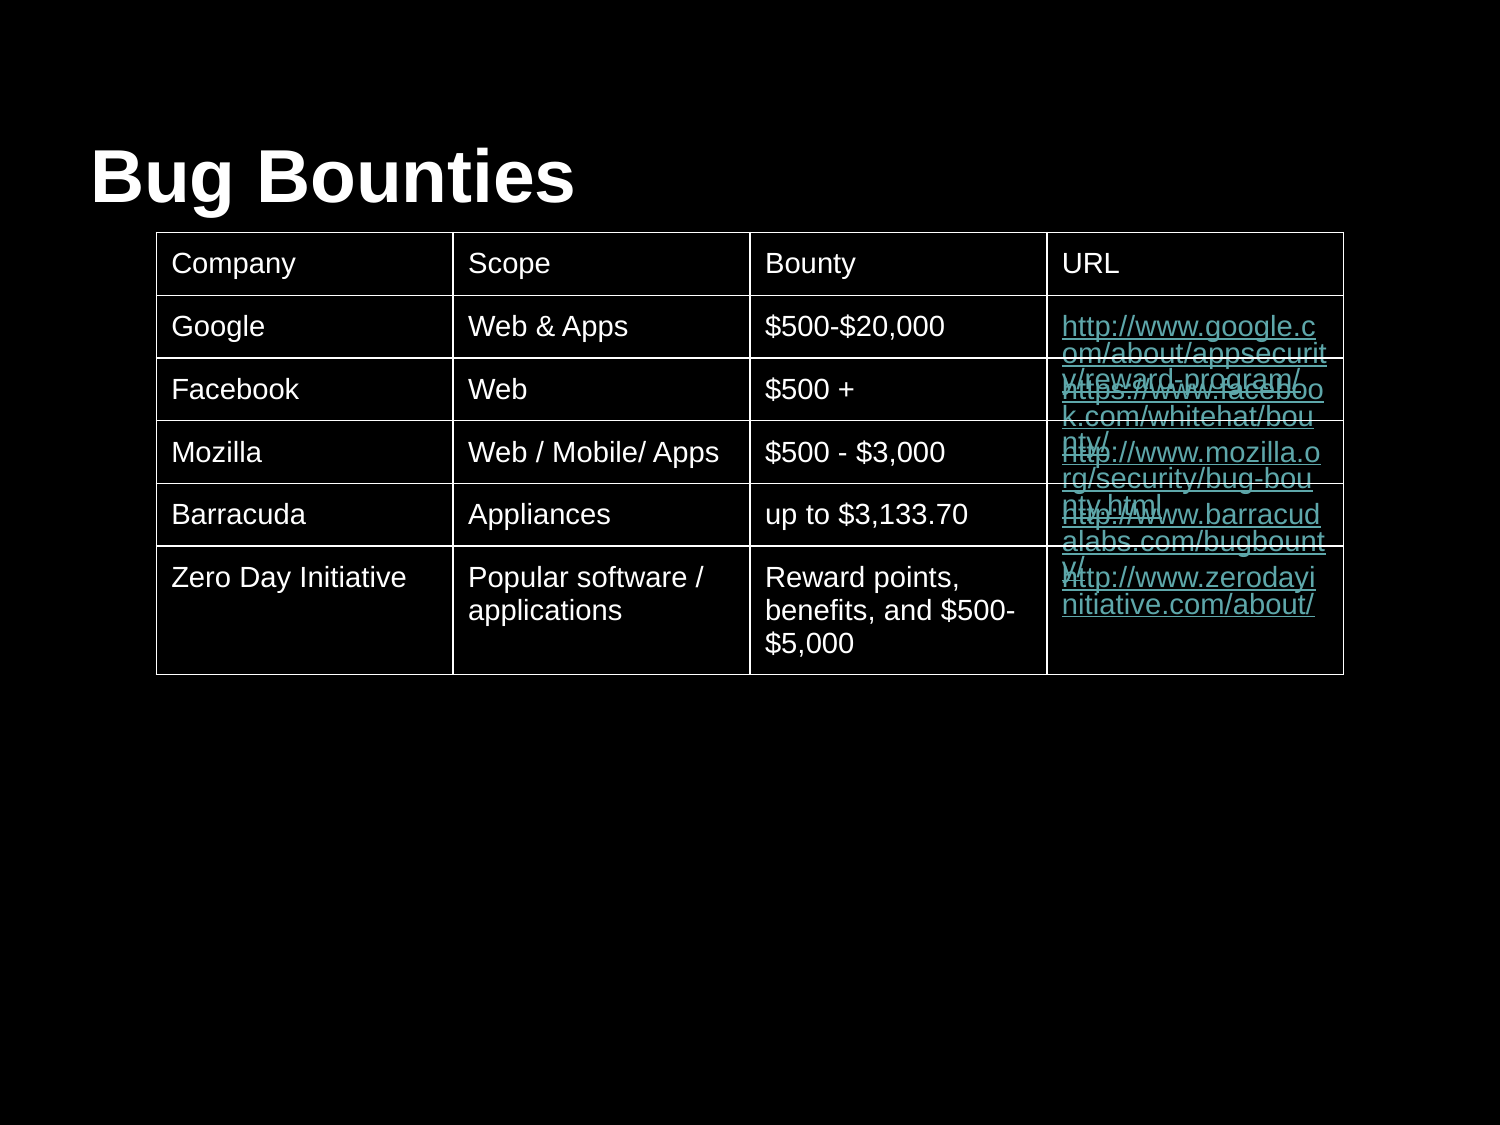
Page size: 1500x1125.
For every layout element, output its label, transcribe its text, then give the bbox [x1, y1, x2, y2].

table_cell Web / Mobile/ Apps [454, 421, 749, 483]
table_header Company [157, 233, 452, 295]
table_cell Popular software / applications [454, 547, 749, 674]
table_header Scope [454, 233, 749, 295]
table_cell http://www.google.com/about/appsecurity/reward-program/ [1048, 296, 1343, 357]
table_cell Appliances [454, 484, 749, 545]
table_cell $500 - $3,000 [751, 421, 1046, 483]
table_cell Mozilla [157, 421, 452, 483]
table_header URL [1048, 233, 1343, 295]
title Bug Bounties [75, 45, 1425, 233]
table_cell Reward points, benefits, and $500-$5,000 [751, 547, 1046, 674]
table_cell http://www.barracudalabs.com/bugbounty/ [1048, 484, 1343, 545]
table_cell http://www.mozilla.org/security/bug-bounty.html [1048, 421, 1343, 483]
table_cell up to $3,133.70 [751, 484, 1046, 545]
table_cell Barracuda [157, 484, 452, 545]
table_cell https://www.facebook.com/whitehat/bounty/ [1048, 359, 1343, 420]
table_cell Web & Apps [454, 296, 749, 357]
table_cell Google [157, 296, 452, 357]
table_header Bounty [751, 233, 1046, 295]
table_cell $500-$20,000 [751, 296, 1046, 357]
table_cell http://www.zerodayinitiative.com/about/ [1048, 547, 1343, 674]
table_cell Web [454, 359, 749, 420]
table_cell $500 + [751, 359, 1046, 420]
table_cell Zero Day Initiative [157, 547, 452, 674]
table_cell Facebook [157, 359, 452, 420]
